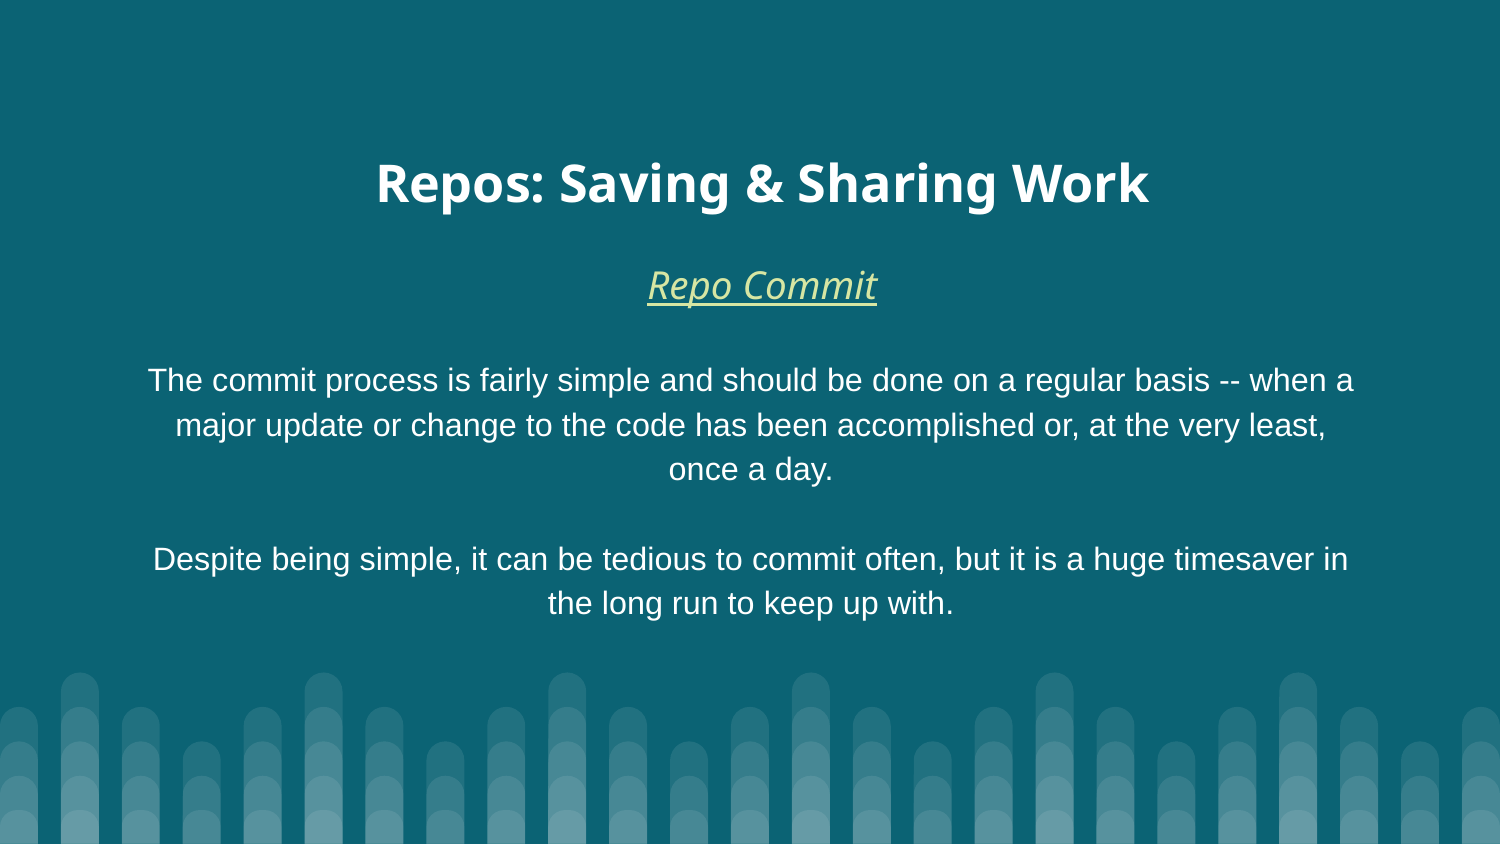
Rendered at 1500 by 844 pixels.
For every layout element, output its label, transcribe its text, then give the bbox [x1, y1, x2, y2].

text_box Repo Commit [389, 239, 1136, 317]
list The commit process is fairly simple and should be done on a regular basis -- when a major update or change to the code has been accomplished or, at the very least, once a day. Despite being simple, it can be tedious to commit often, but it is a huge timesaver in the long run to keep up with. [132, 338, 1371, 638]
title Repos: Saving & Sharing Work [288, 137, 1237, 226]
